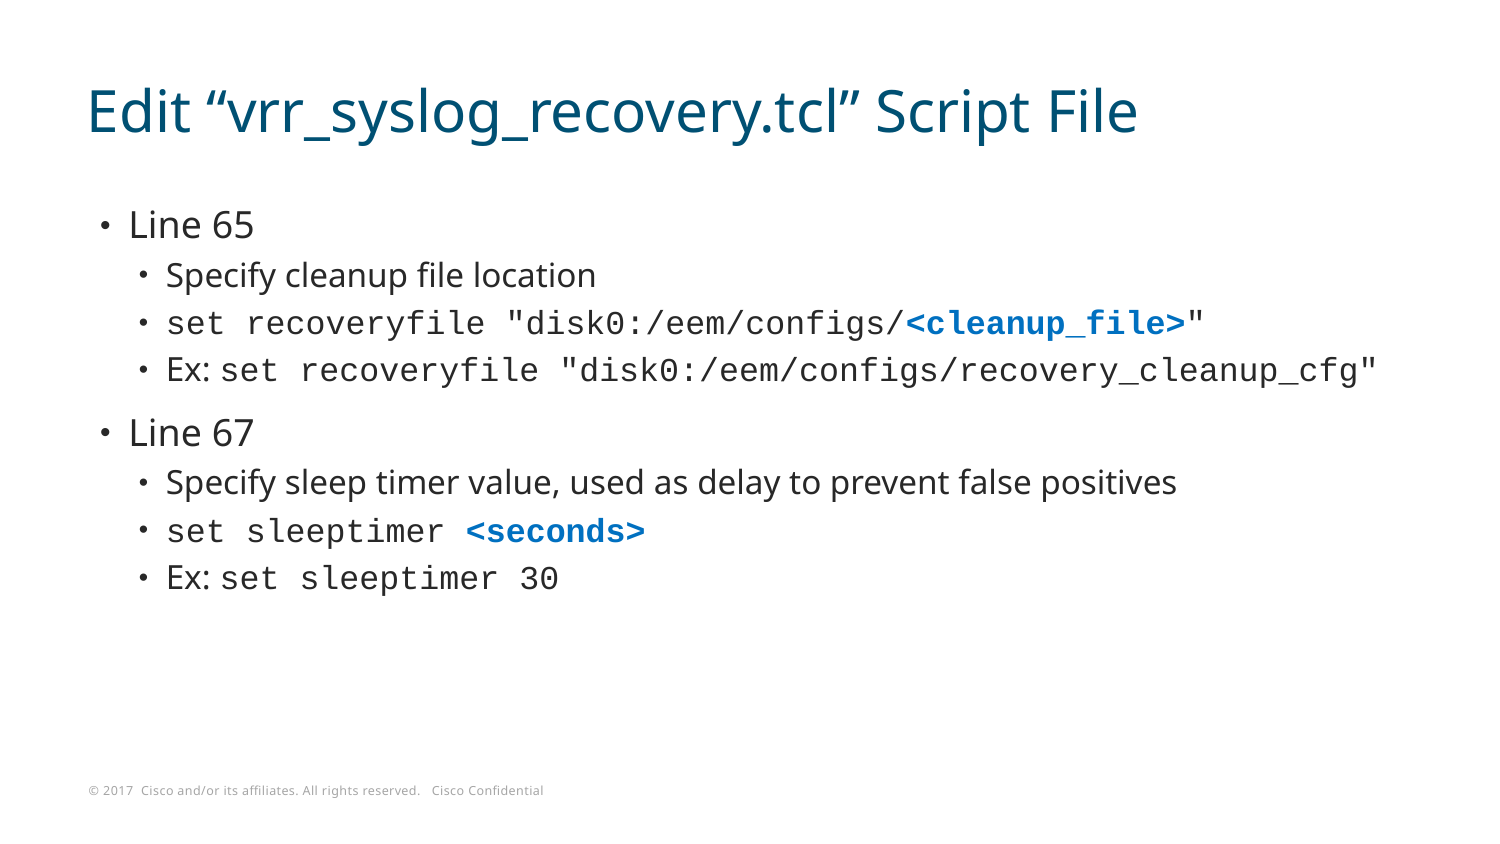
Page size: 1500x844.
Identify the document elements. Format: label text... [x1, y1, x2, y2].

list Line 65 Specify cleanup file location set recoveryfile "disk0:/eem/configs/<cleanup_file>" Ex: set recoveryfile "disk0:/eem/configs/recovery_cleanup_cfg" Line 67 Specify sleep timer value, used as delay to prevent false positives set sleeptimer <seconds> Ex: set sleeptimer 30 [75, 197, 1434, 754]
title Edit “vrr_syslog_recovery.tcl” Script File [71, 55, 1441, 176]
